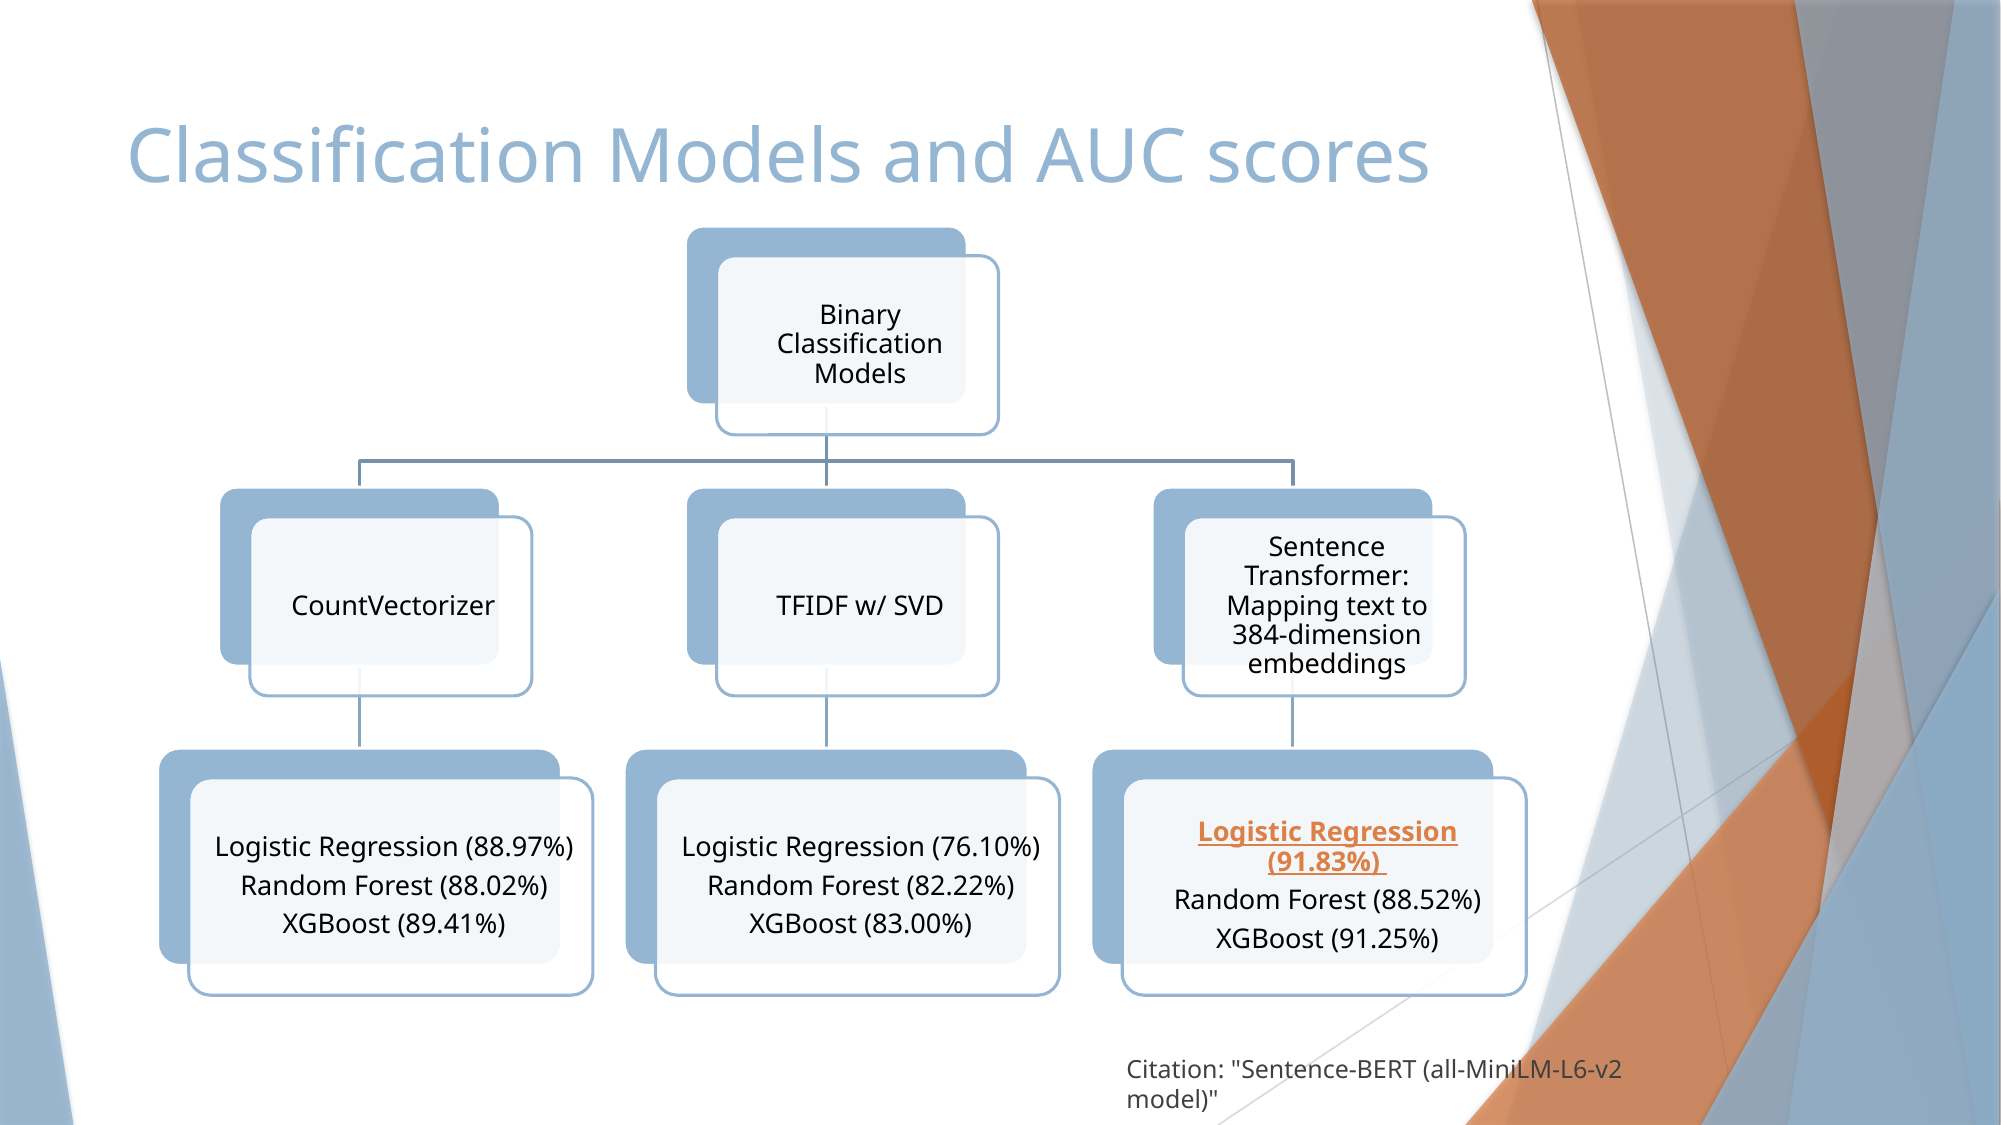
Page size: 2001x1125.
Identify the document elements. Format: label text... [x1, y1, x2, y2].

title Classification Models and AUC scores [111, 99, 1522, 222]
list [21, 225, 1662, 996]
text_box Citation: "Sentence-BERT (all-MiniLM-L6-v2 model)" [1111, 1045, 1727, 1121]
